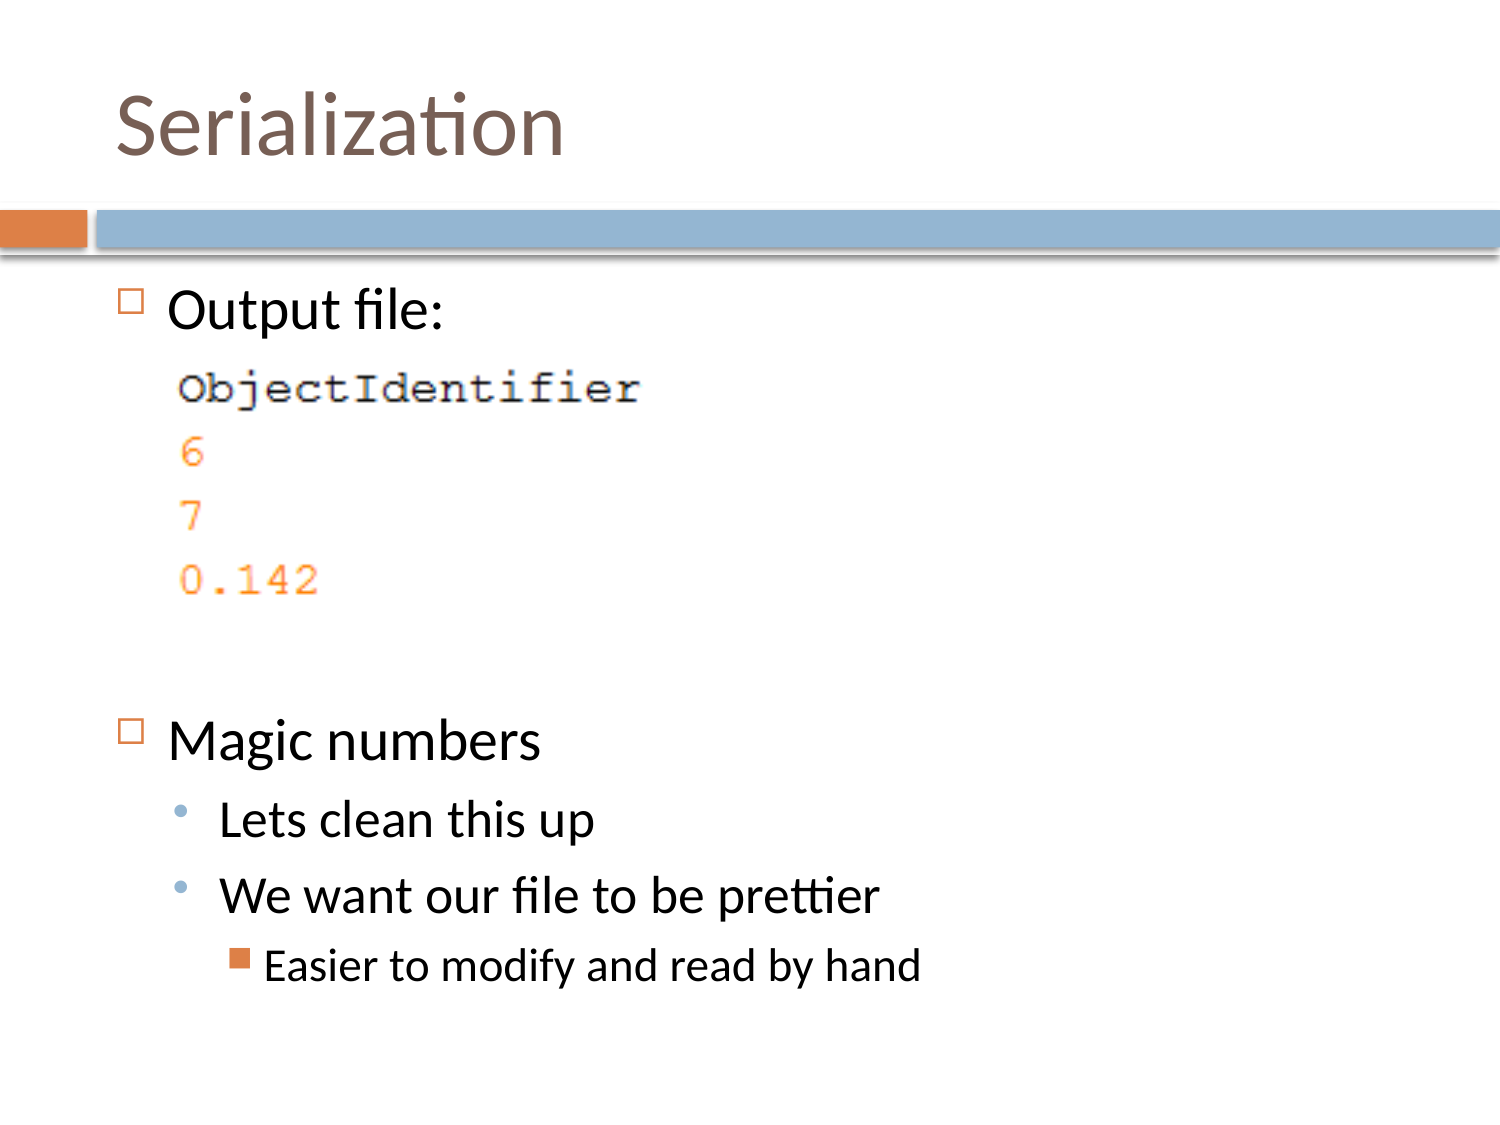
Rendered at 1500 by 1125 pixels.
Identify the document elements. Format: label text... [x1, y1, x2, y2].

picture [175, 362, 655, 624]
title Serialization [100, 37, 1438, 200]
list Output file: Magic numbers Lets clean this up We want our file to be prettier Easier to modify and read by hand [100, 262, 1438, 1000]
